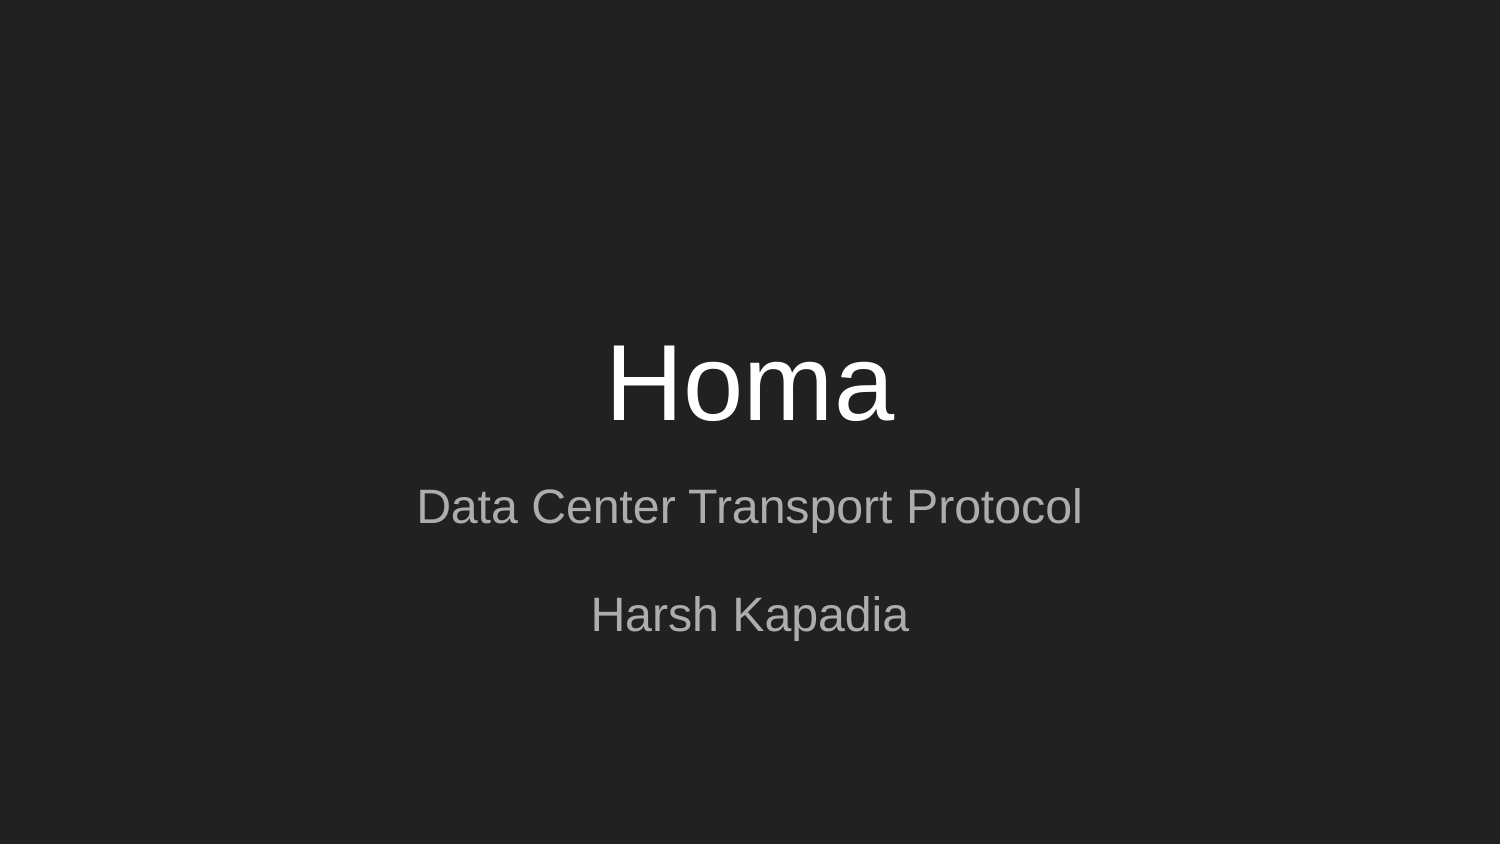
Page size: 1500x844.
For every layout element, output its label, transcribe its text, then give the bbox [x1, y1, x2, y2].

title Homa [51, 122, 1449, 459]
subtitle Data Center Transport Protocol Harsh Kapadia [51, 464, 1449, 660]
